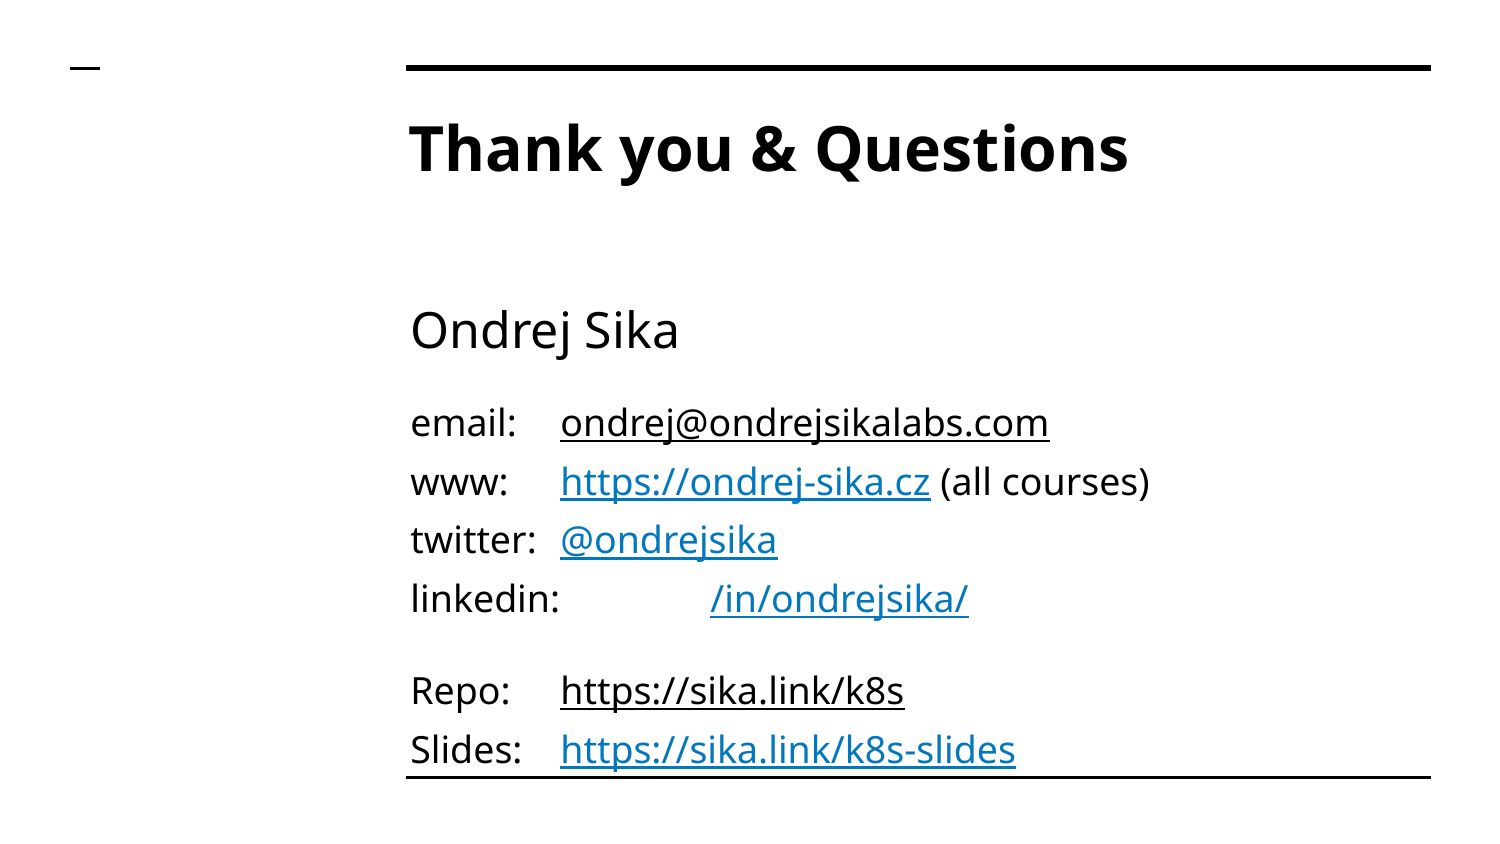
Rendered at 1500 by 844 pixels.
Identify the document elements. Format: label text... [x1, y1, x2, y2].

title Thank you & Questions [393, 94, 1431, 199]
list Ondrej Sika email: ondrej@ondrejsikalabs.com www: https://ondrej-sika.cz (all courses) twitter: @ondrejsika linkedin: /in/ondrejsika/ Repo: https://sika.link/k8s Slides: https://sika.link/k8s-slides [395, 274, 1433, 767]
